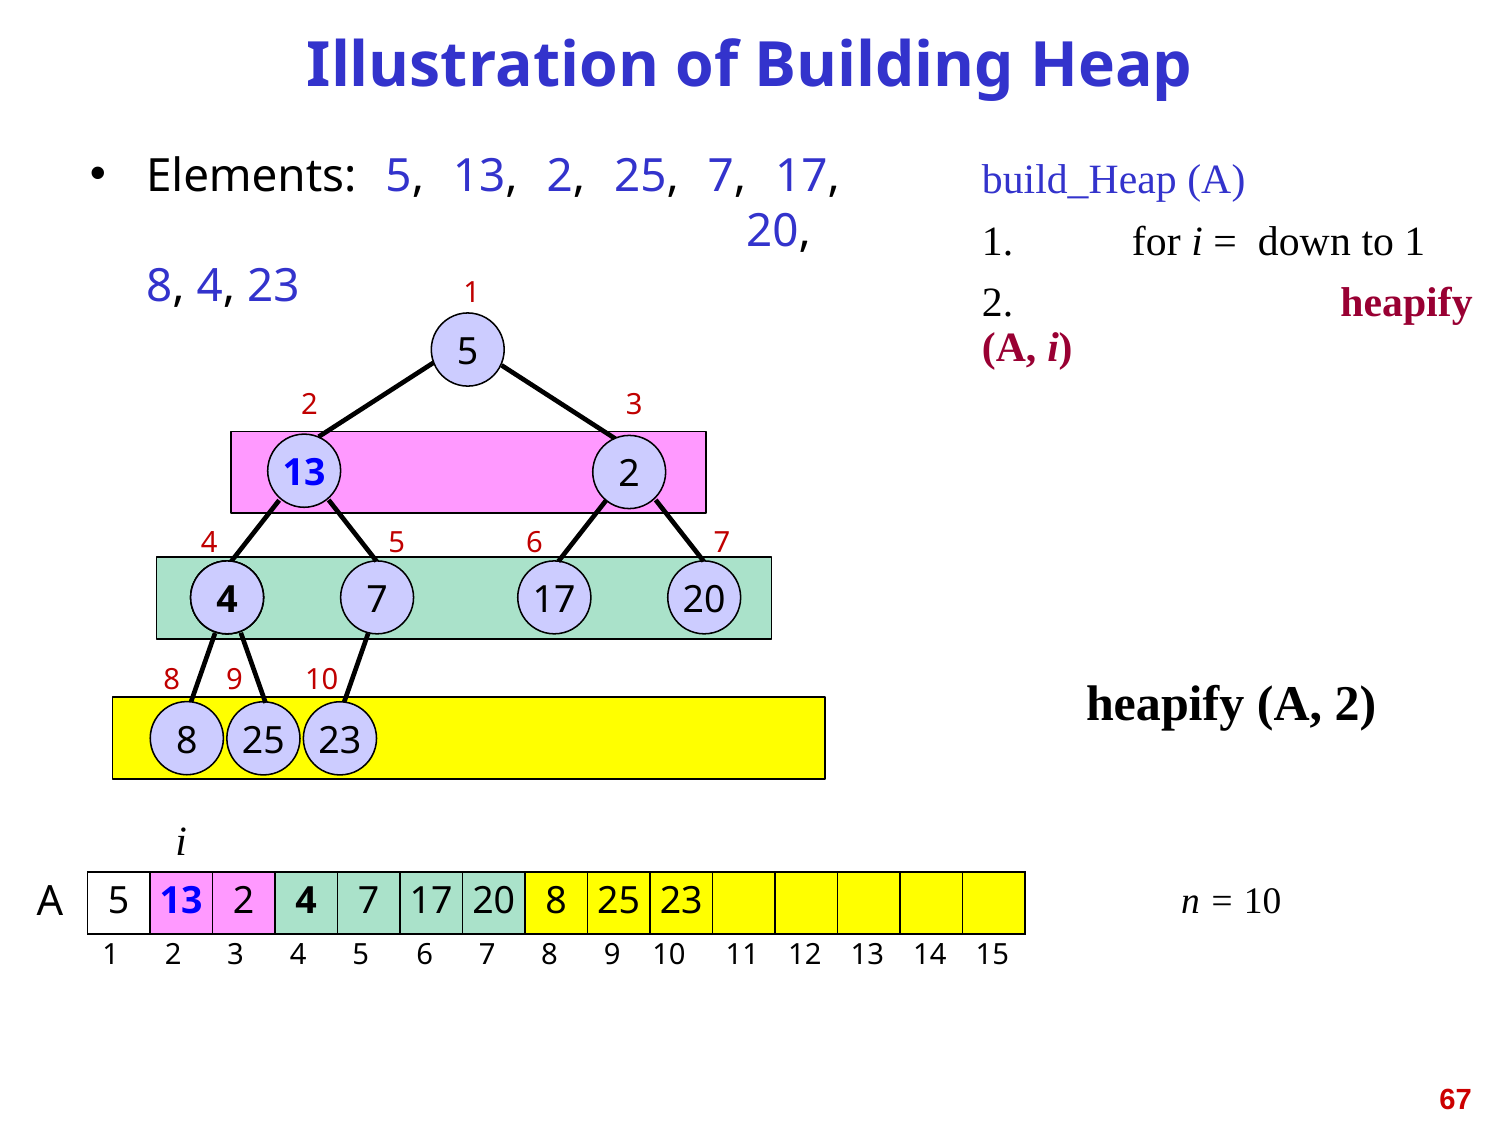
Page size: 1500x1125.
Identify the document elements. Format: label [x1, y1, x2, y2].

title [0, 12, 1500, 125]
text_box [1062, 650, 1400, 763]
list [75, 137, 855, 263]
text_box [112, 262, 825, 779]
text_box [12, 812, 1026, 988]
text_box [1062, 871, 1400, 935]
